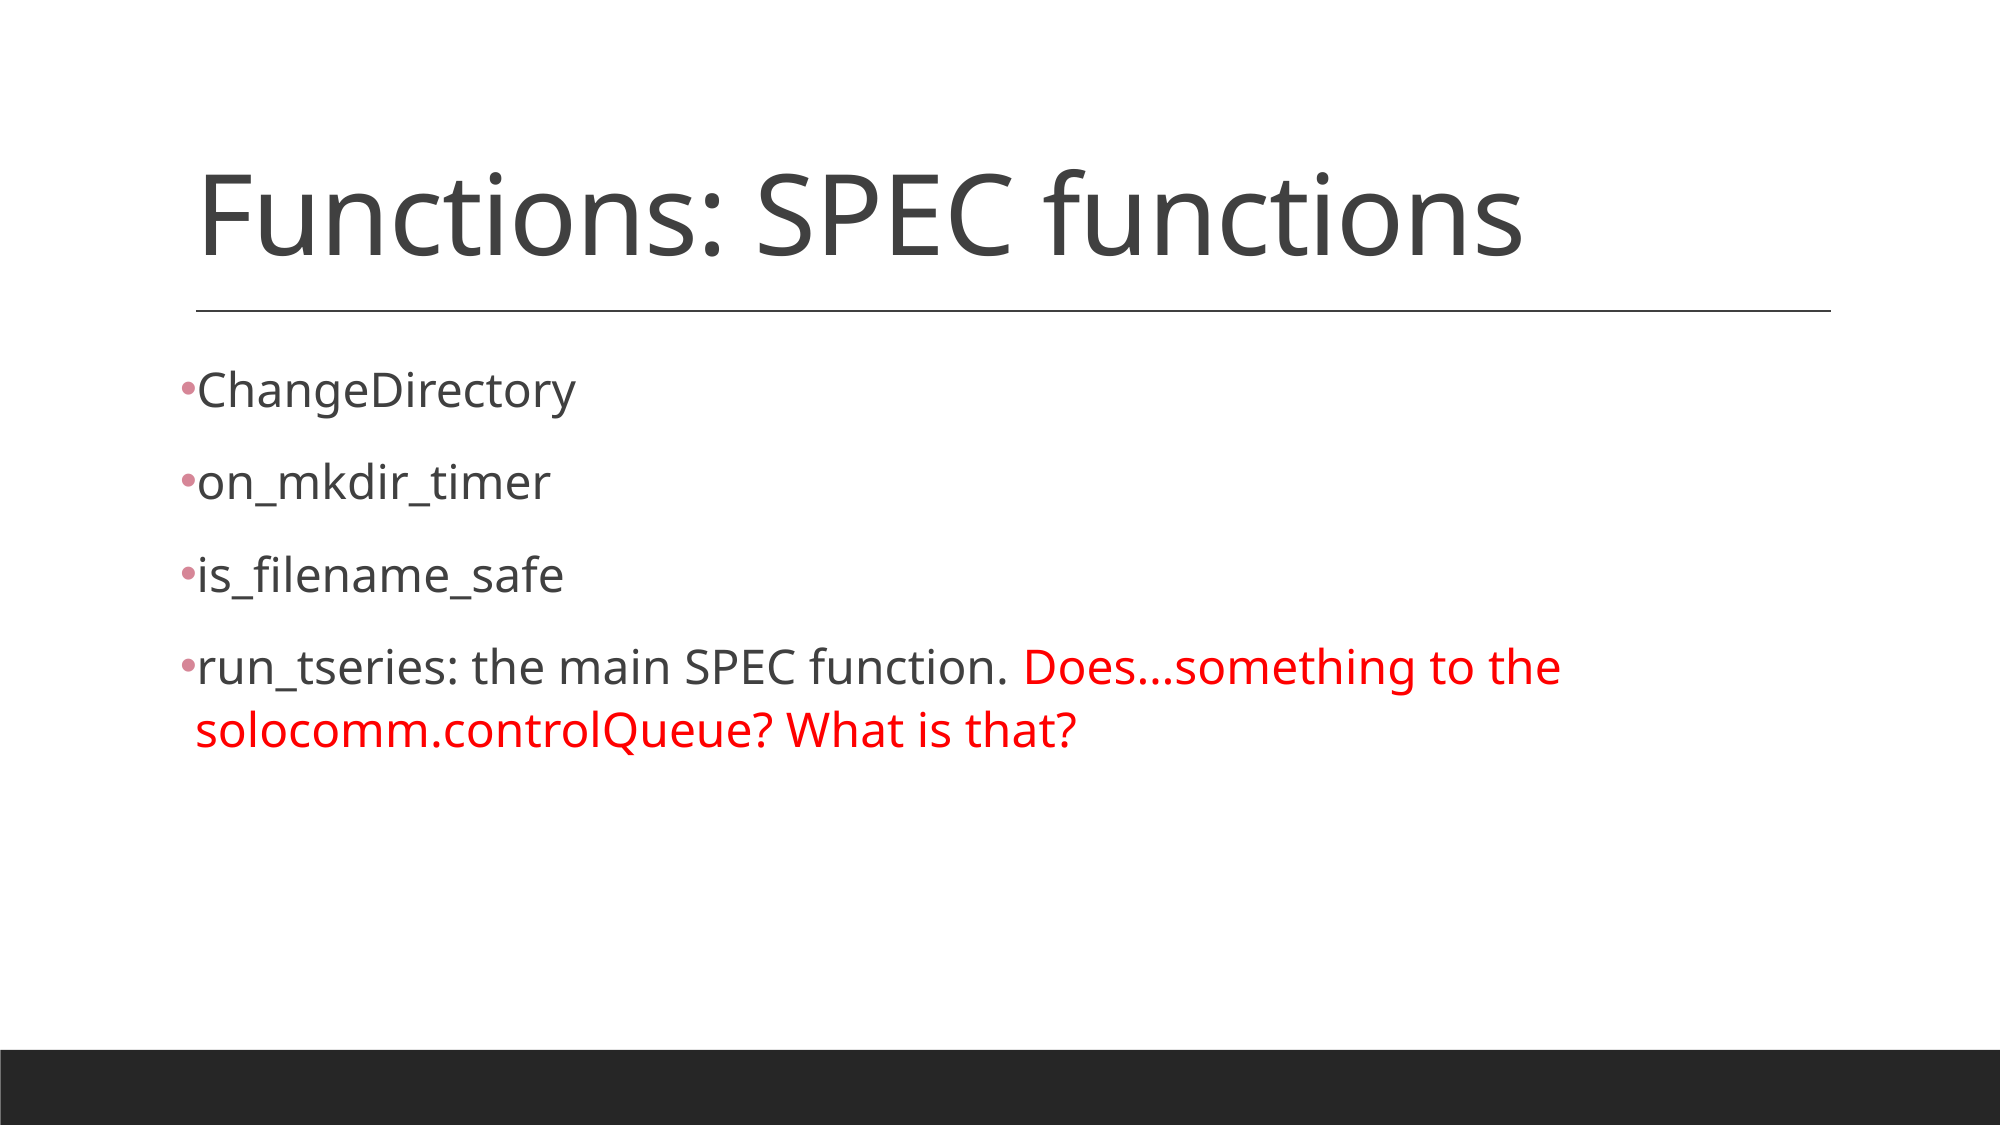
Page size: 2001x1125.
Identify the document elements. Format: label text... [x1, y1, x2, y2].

list ChangeDirectory on_mkdir_timer is_filename_safe run_tseries: the main SPEC function. Does…something to the solocomm.controlQueue? What is that? [180, 345, 1830, 963]
title Functions: SPEC functions [180, 47, 1830, 285]
